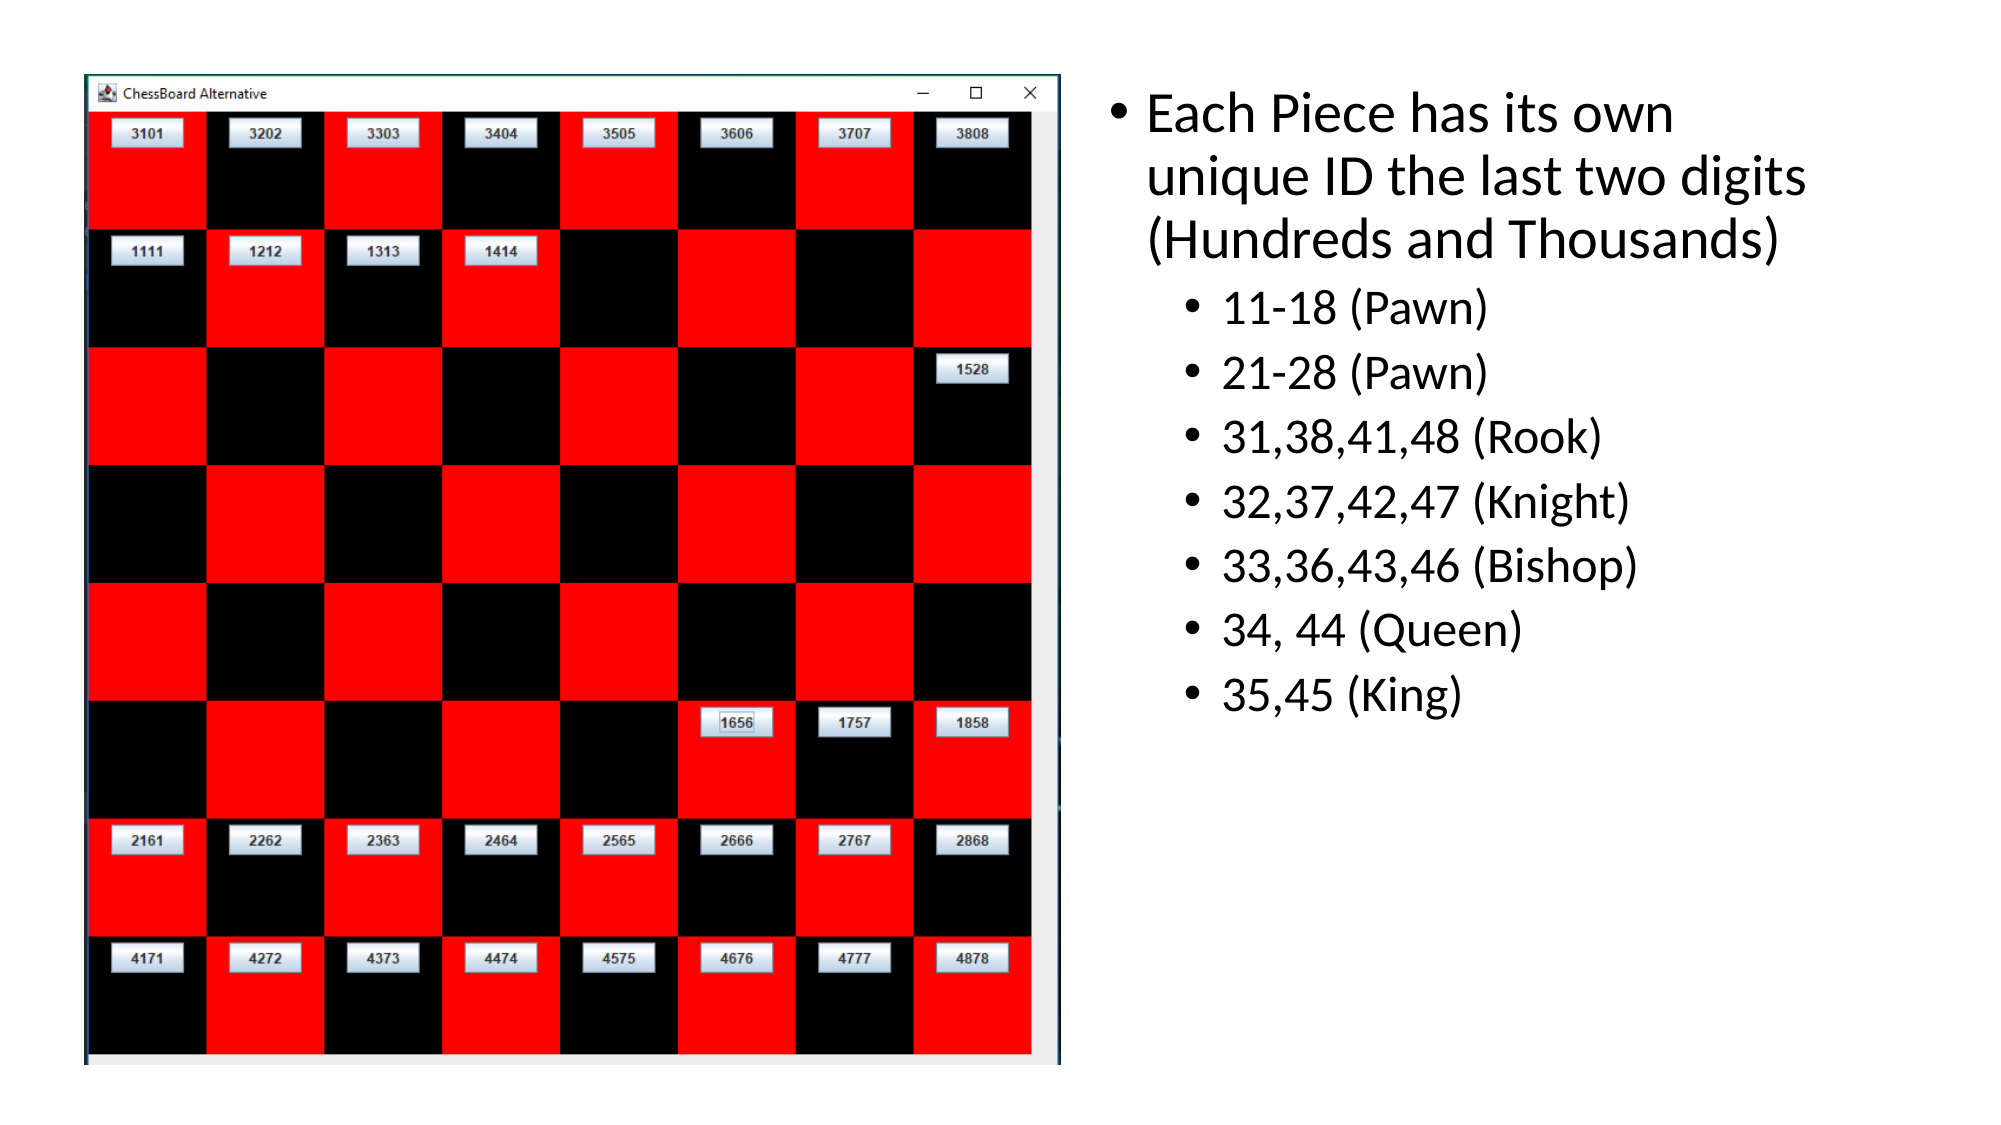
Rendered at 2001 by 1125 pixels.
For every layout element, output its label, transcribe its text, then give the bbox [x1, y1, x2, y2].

picture [84, 74, 1061, 1065]
list Each Piece has its own unique ID the last two digits (Hundreds and Thousands) 11-18 (Pawn) 21-28 (Pawn) 31,38,41,48 (Rook) 32,37,42,47 (Knight) 33,36,43,46 (Bishop) 34, 44 (Queen) 35,45 (King) [1093, 75, 1863, 1014]
